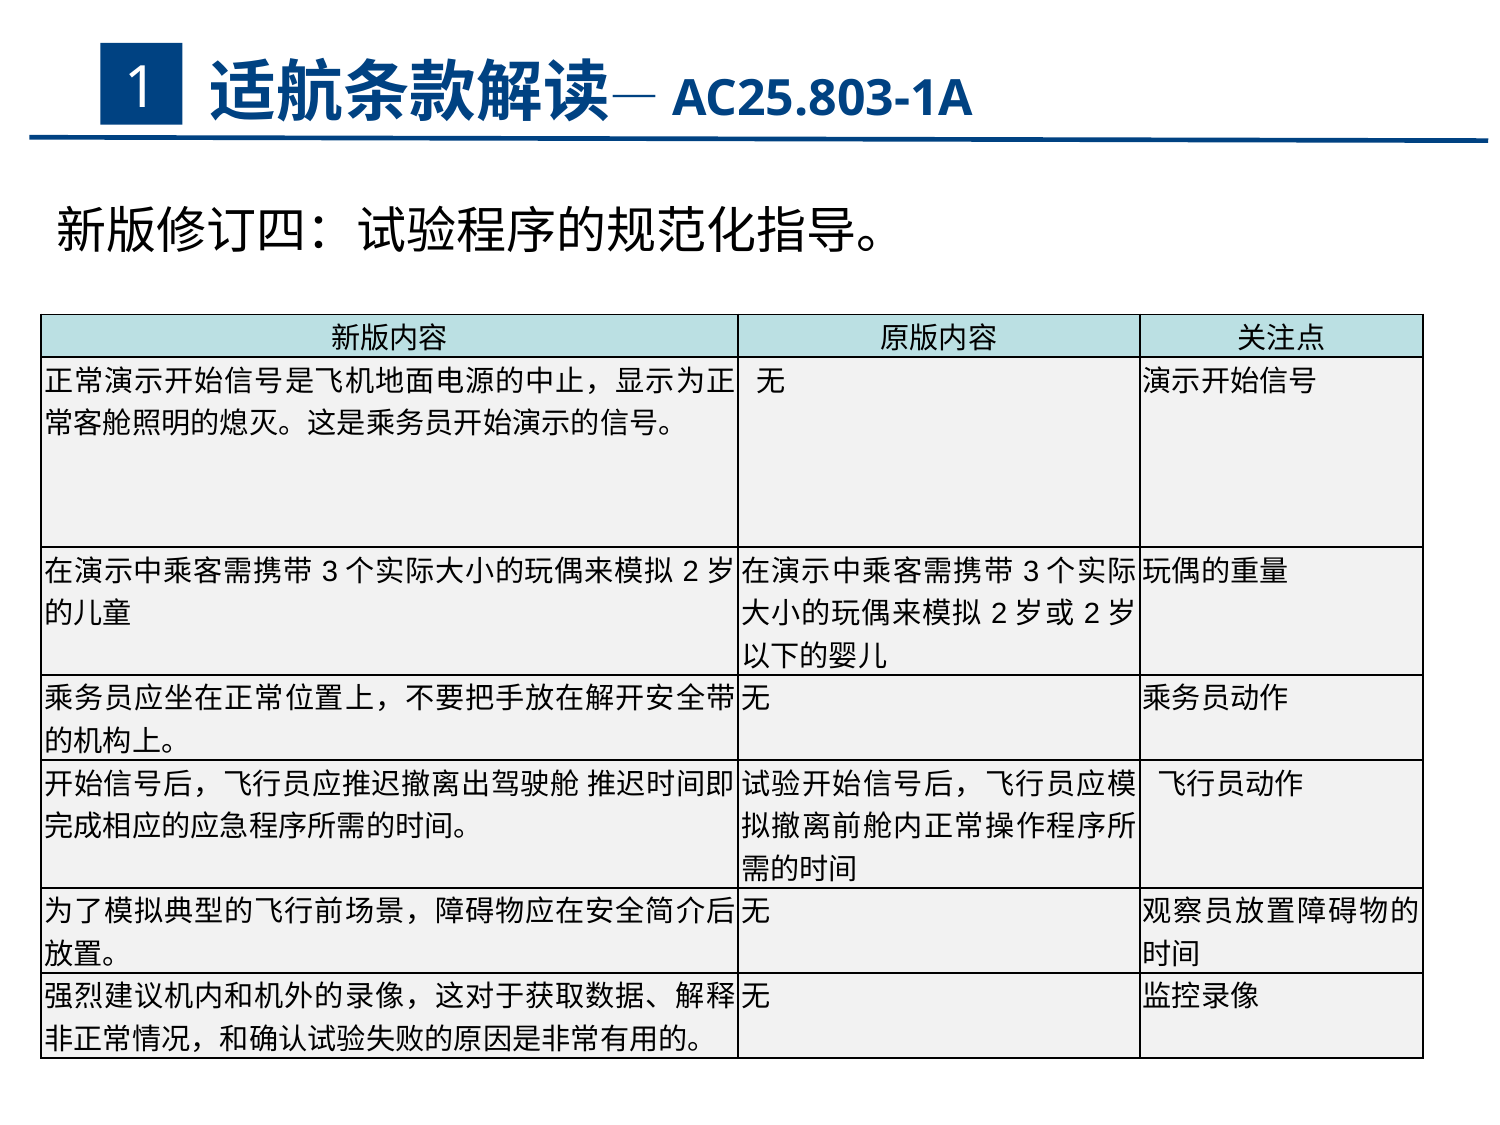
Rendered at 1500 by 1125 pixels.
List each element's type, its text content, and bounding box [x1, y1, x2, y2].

table_cell 强烈建议机内和机外的录像，这对于获取数据、解释非正常情况，和确认试验失败的原因是非常有用的。 [42, 974, 737, 1057]
table_cell 飞行员动作 [1141, 761, 1422, 887]
table_cell 开始信号后，飞行员应推迟撤离出驾驶舱 推迟时间即完成相应的应急程序所需的时间。 [42, 761, 737, 887]
table_cell 观察员放置障碍物的时间 [1141, 889, 1422, 972]
table_cell 乘务员应坐在正常位置上，不要把手放在解开安全带的机构上。 [42, 676, 737, 759]
table_cell 在演示中乘客需携带3个实际大小的玩偶来模拟2岁的儿童 [42, 548, 737, 674]
table_cell 在演示中乘客需携带3个实际大小的玩偶来模拟2岁或2岁以下的婴儿 [739, 548, 1139, 674]
table_header 关注点 [1141, 315, 1422, 356]
table_cell 无 [739, 974, 1139, 1057]
table_cell 无 [739, 676, 1139, 759]
text_box 新版修订四：试验程序的规范化指导。 [41, 160, 1436, 266]
table_cell 试验开始信号后，飞行员应模拟撤离前舱内正常操作程序所需的时间 [739, 761, 1139, 887]
table_cell 无 [739, 889, 1139, 972]
table_cell 正常演示开始信号是飞机地面电源的中止，显示为正常客舱照明的熄灭。这是乘务员开始演示的信号。 [42, 358, 737, 546]
table_cell 为了模拟典型的飞行前场景，障碍物应在安全简介后放置。 [42, 889, 737, 972]
table_header 原版内容 [739, 315, 1139, 356]
table_cell 玩偶的重量 [1141, 548, 1422, 674]
title 适航条款解读—AC25.803-1A [194, 41, 1133, 138]
table_cell 监控录像 [1141, 974, 1422, 1057]
text_box 1 [98, 41, 184, 127]
table_header 新版内容 [42, 315, 737, 356]
table_cell 演示开始信号 [1141, 358, 1422, 546]
table_cell 乘务员动作 [1141, 676, 1422, 759]
table_cell 无 [739, 358, 1139, 546]
